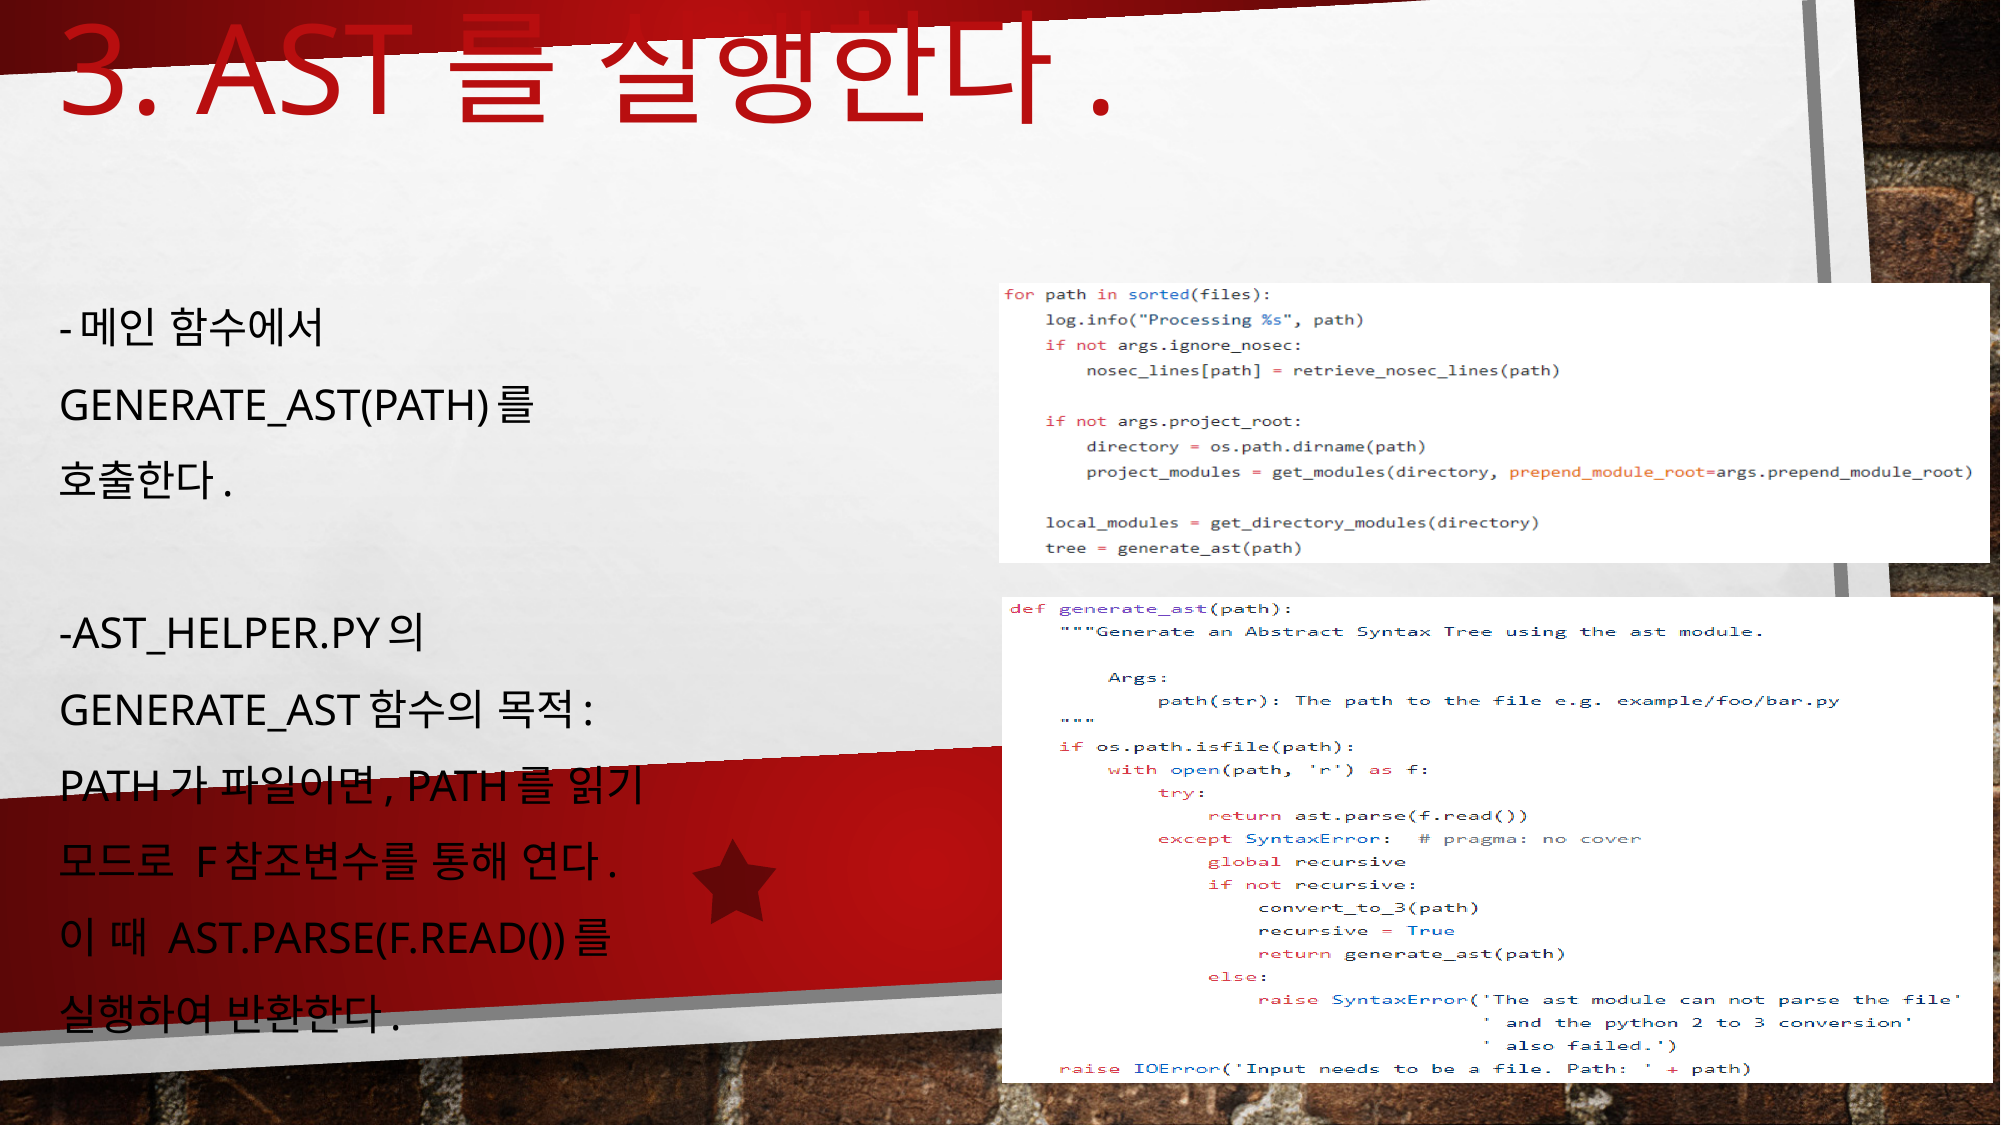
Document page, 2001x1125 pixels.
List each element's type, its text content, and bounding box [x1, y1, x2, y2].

subtitle -메인 함수에서 generate_ast(path)를 호출한다. -ast_helper.py의 generate_ast함수의 목적: path가 파일이면, path를 읽기 모드로 f참조변수를 통해 연다. 이 때 ast.parse(f.read())를 실행하여 반환한다. [43, 283, 1178, 1047]
title 3. AST를 실행한다. [43, 42, 1178, 283]
picture [0, 0, 2000, 1125]
